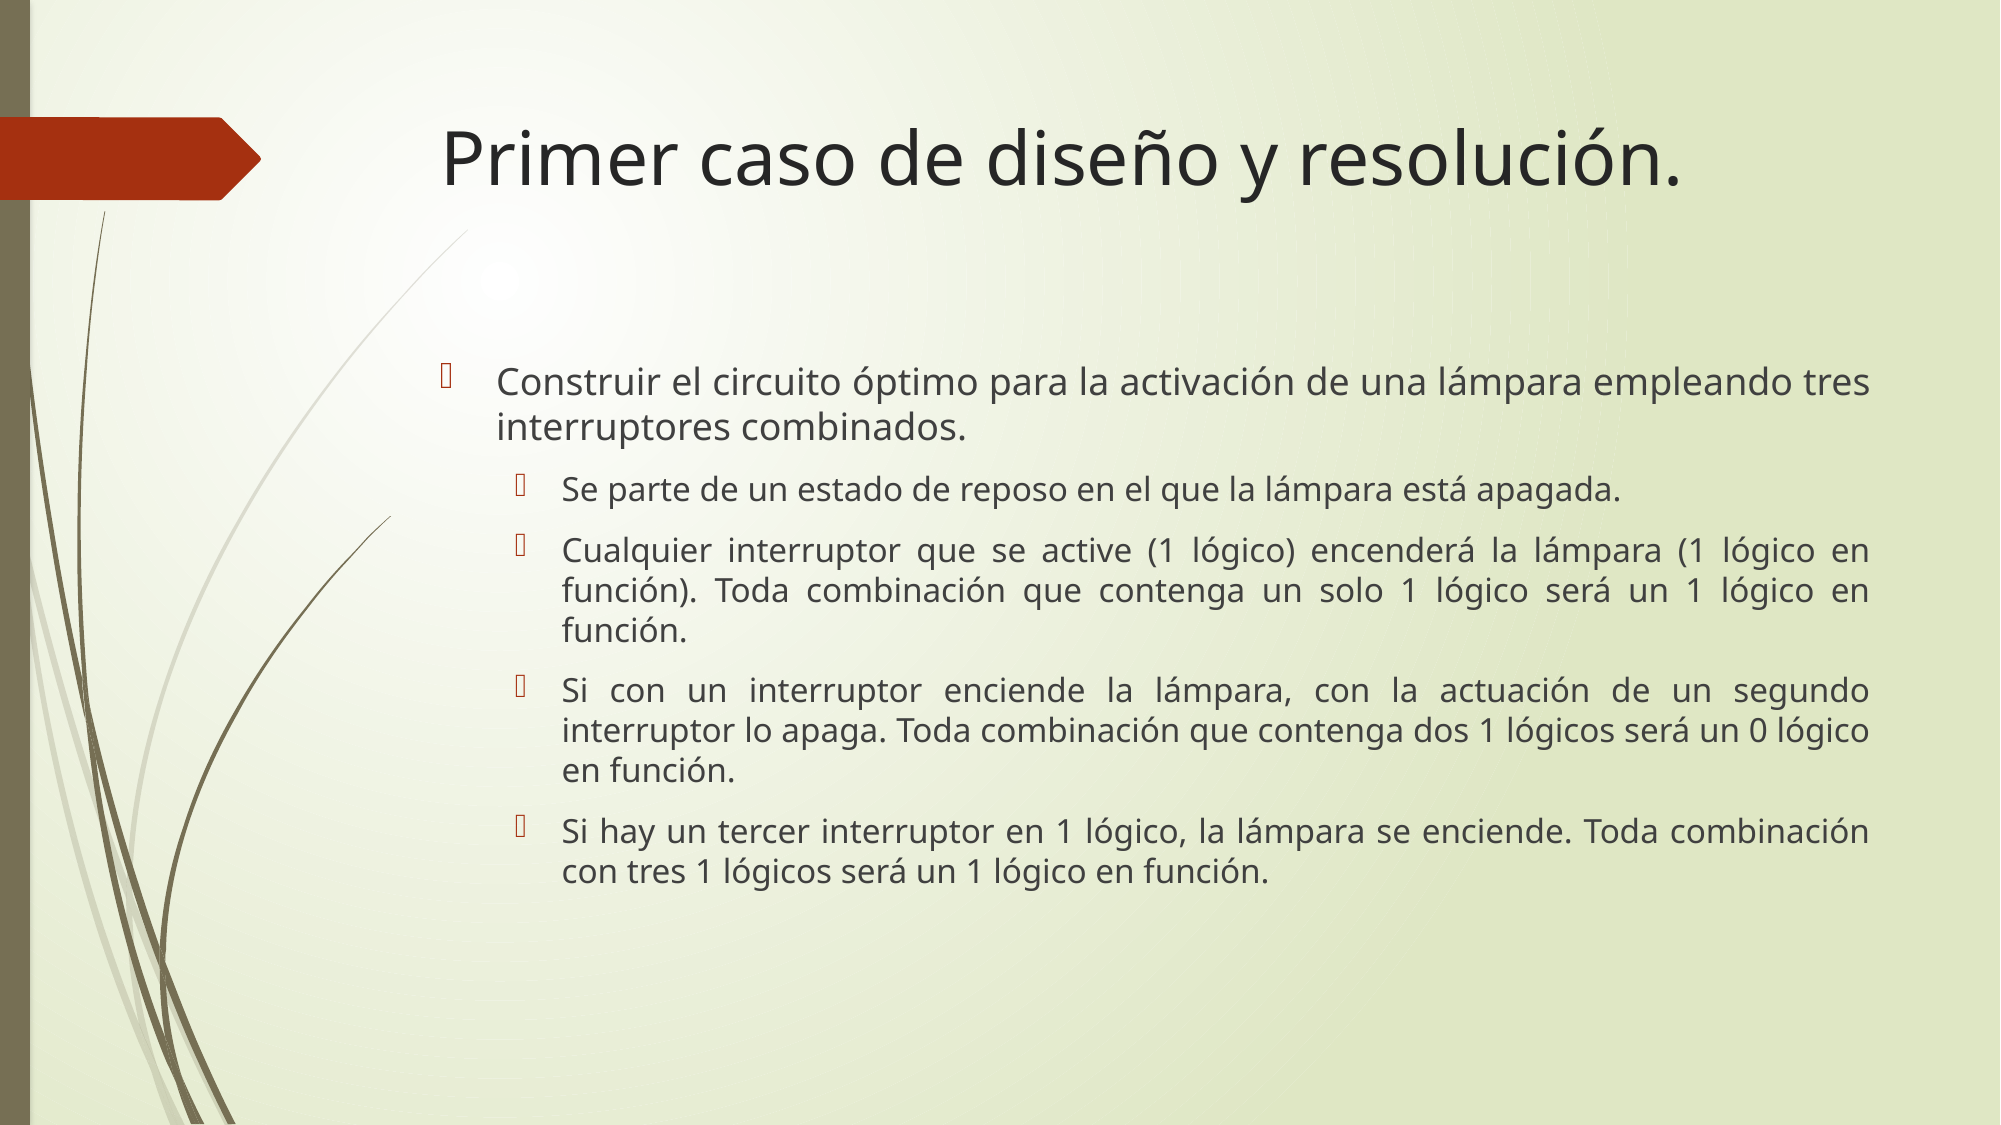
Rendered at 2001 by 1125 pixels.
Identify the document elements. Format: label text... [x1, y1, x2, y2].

title Primer caso de diseño y resolución. [425, 102, 1888, 313]
list Construir el circuito óptimo para la activación de una lámpara empleando tres interruptores combinados. Se parte de un estado de reposo en el que la lámpara está apagada. Cualquier interruptor que se active (1 lógico) encenderá la lámpara (1 lógico en función). Toda combinación que contenga un solo 1 lógico será un 1 lógico en función. Si con un interruptor enciende la lámpara, con la actuación de un segundo interruptor lo apaga. Toda combinación que contenga dos 1 lógicos será un 0 lógico en función. Si hay un tercer interruptor en 1 lógico, la lámpara se enciende. Toda combinación con tres 1 lógicos será un 1 lógico en función. [424, 350, 1888, 970]
